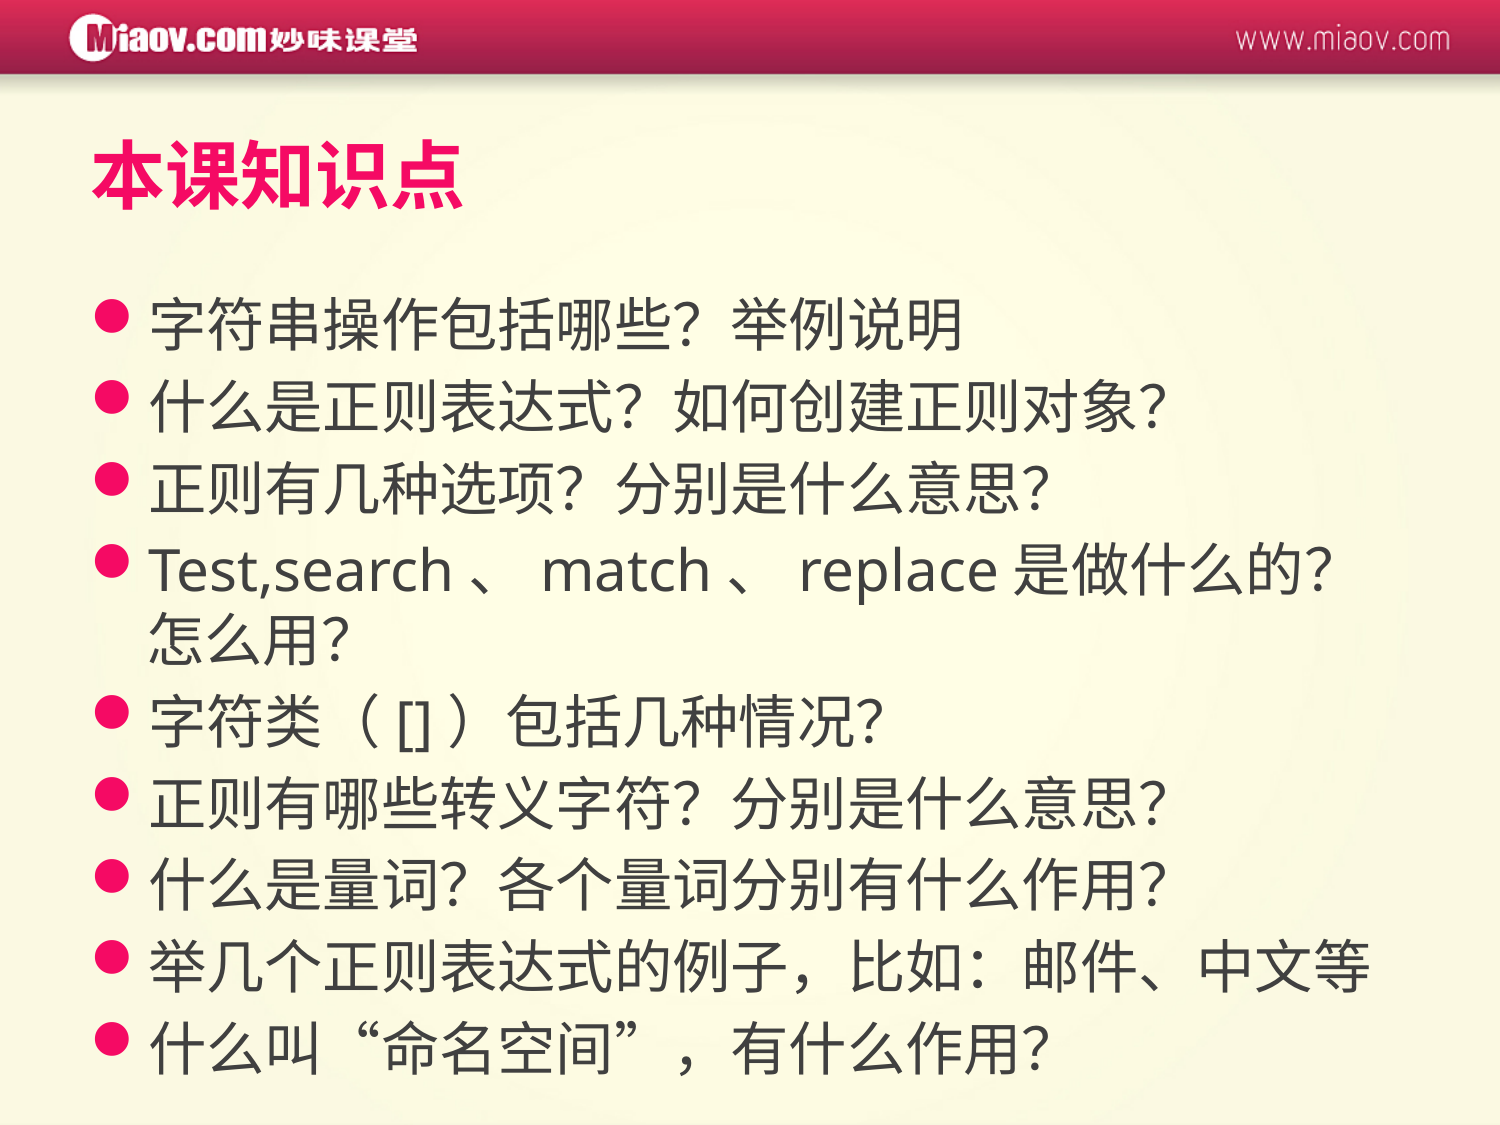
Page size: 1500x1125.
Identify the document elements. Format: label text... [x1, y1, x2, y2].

picture [0, 0, 1500, 1125]
title 本课知识点 [74, 79, 1426, 268]
list 字符串操作包括哪些？举例说明 什么是正则表达式？如何创建正则对象？ 正则有几种选项？分别是什么意思？ Test,search、match、replace是做什么的？怎么用？ 字符类（[]）包括几种情况？ 正则有哪些转义字符？分别是什么意思？ 什么是量词？各个量词分别有什么作用？ 举几个正则表达式的例子，比如：邮件、中文等 什么叫“命名空间”，有什么作用？ [74, 280, 1426, 1024]
